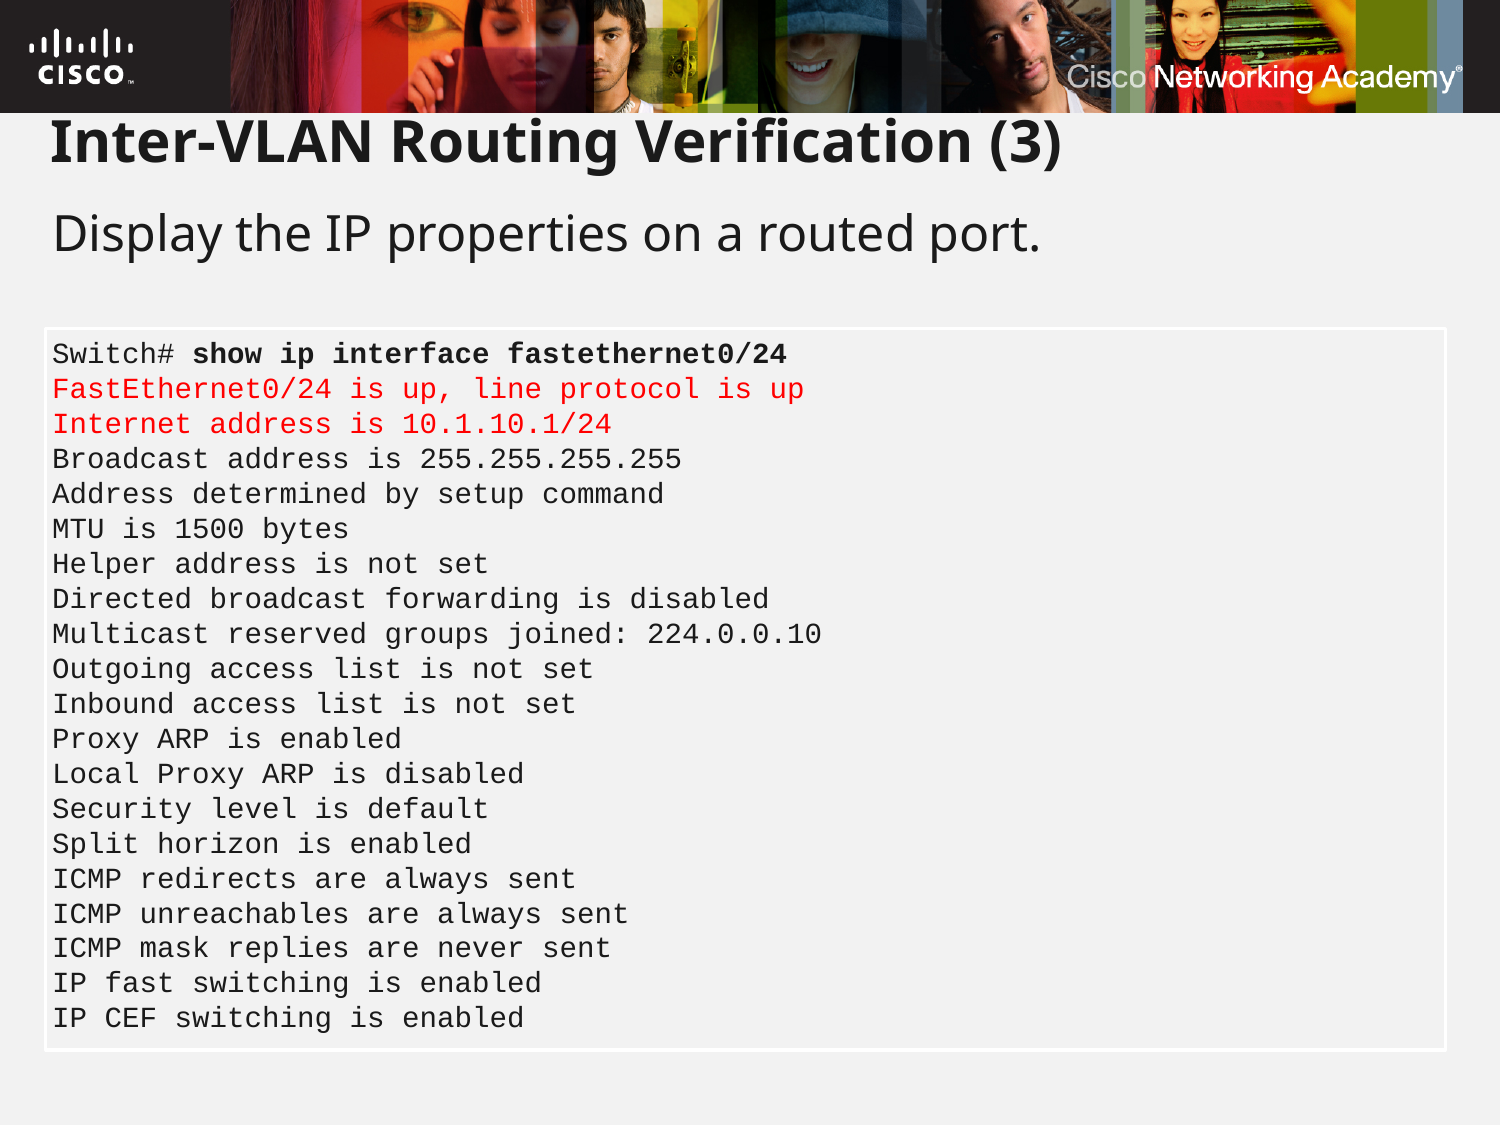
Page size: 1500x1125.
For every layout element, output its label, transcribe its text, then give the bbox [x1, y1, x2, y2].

title Inter-VLAN Routing Verification (3) [44, 59, 1444, 182]
list Display the IP properties on a routed port. [45, 199, 1444, 313]
picture [0, 0, 1500, 113]
list Switch# show ip interface fastethernet0/24 FastEthernet0/24 is up, line protocol is up Internet address is 10.1.10.1/24 Broadcast address is 255.255.255.255 Address determined by setup command MTU is 1500 bytes Helper address is not set Directed broadcast forwarding is disabled Multicast reserved groups joined: 224.0.0.10 Outgoing access list is not set Inbound access list is not set Proxy ARP is enabled Local Proxy ARP is disabled Security level is default Split horizon is enabled ICMP redirects are always sent ICMP unreachables are always sent ICMP mask replies are never sent IP fast switching is enabled IP CEF switching is enabled [44, 327, 1447, 1052]
